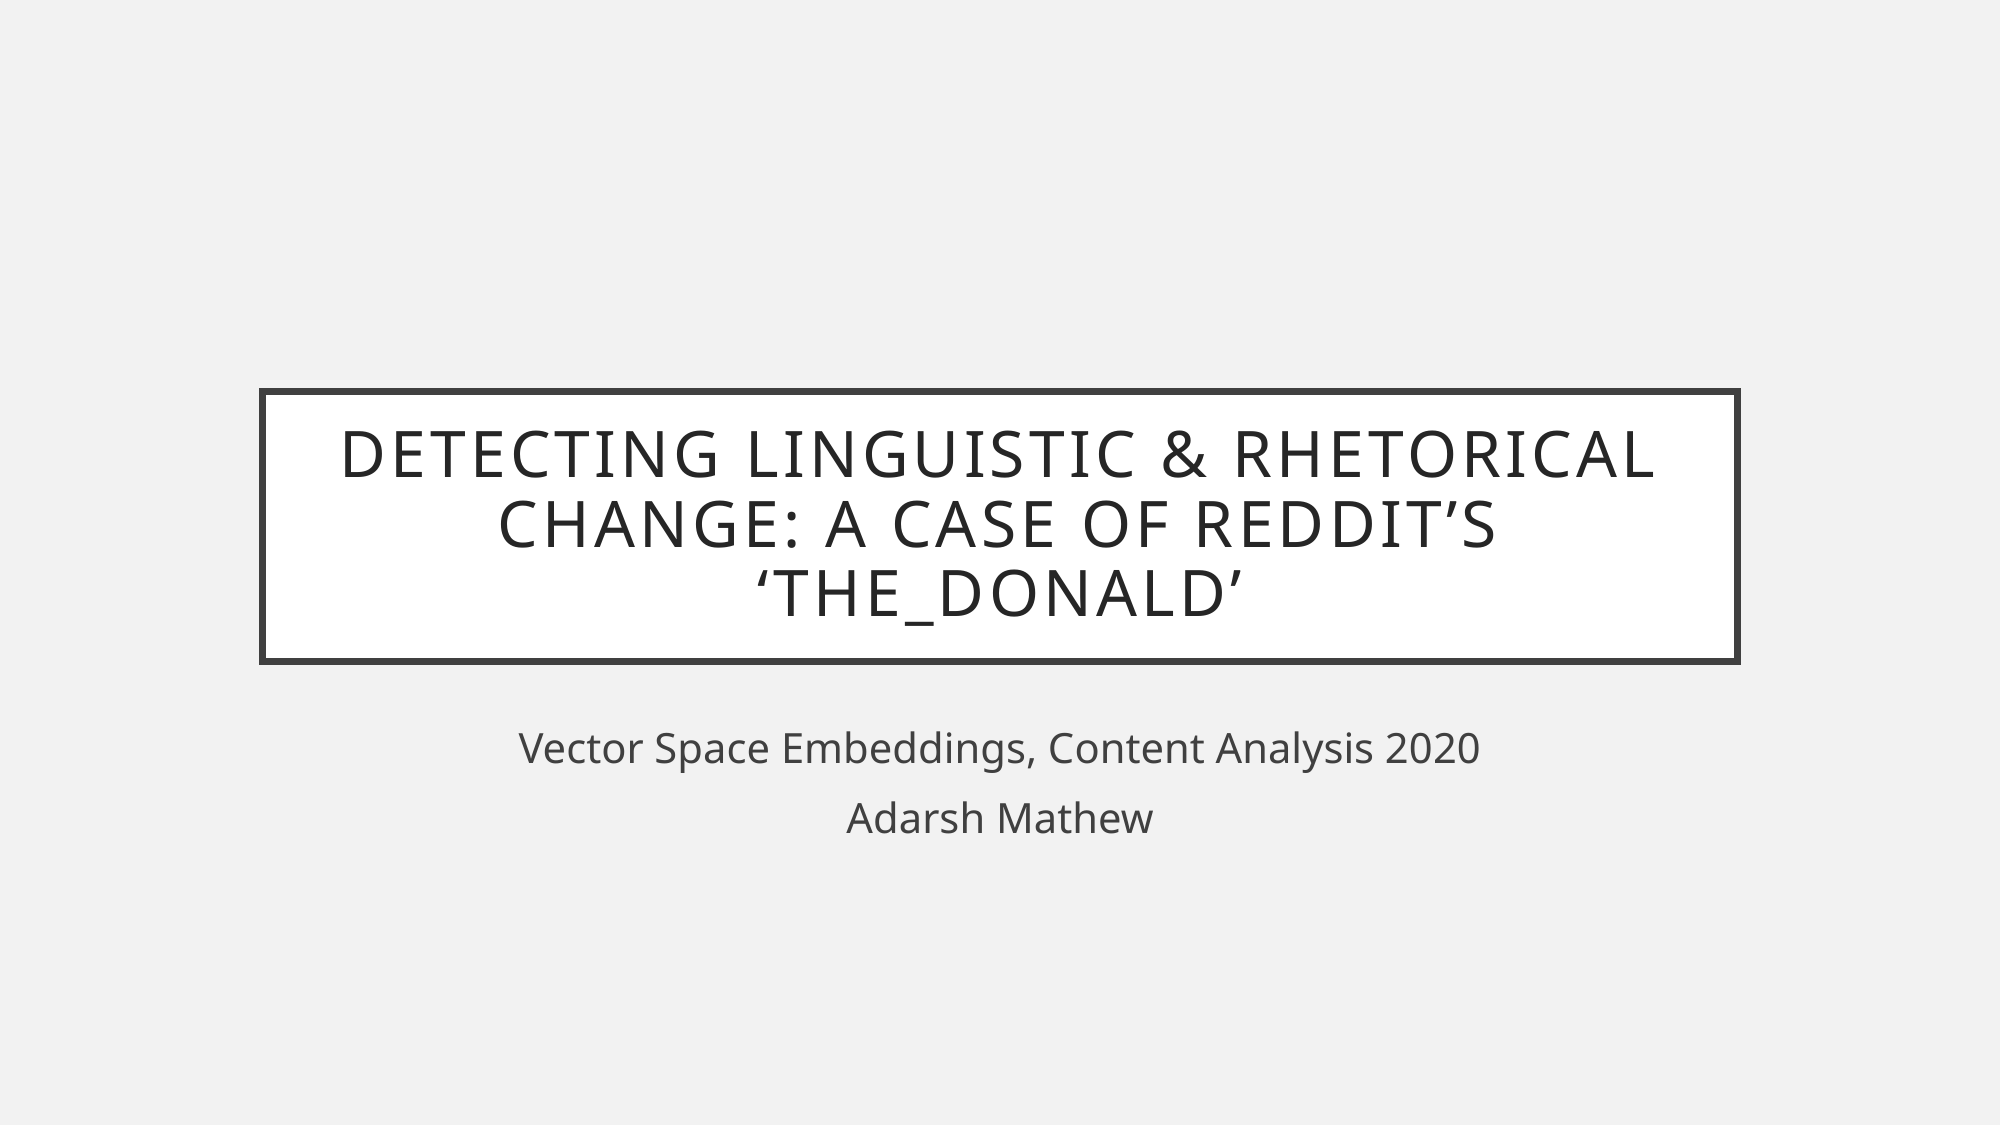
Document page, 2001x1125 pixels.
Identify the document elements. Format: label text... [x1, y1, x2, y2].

title Detecting Linguistic & Rhetorical Change: A case of Reddit’s ‘The_DOnald’ [259, 388, 1741, 665]
subtitle Vector Space Embeddings, Content Analysis 2020 Adarsh Mathew [442, 713, 1558, 918]
